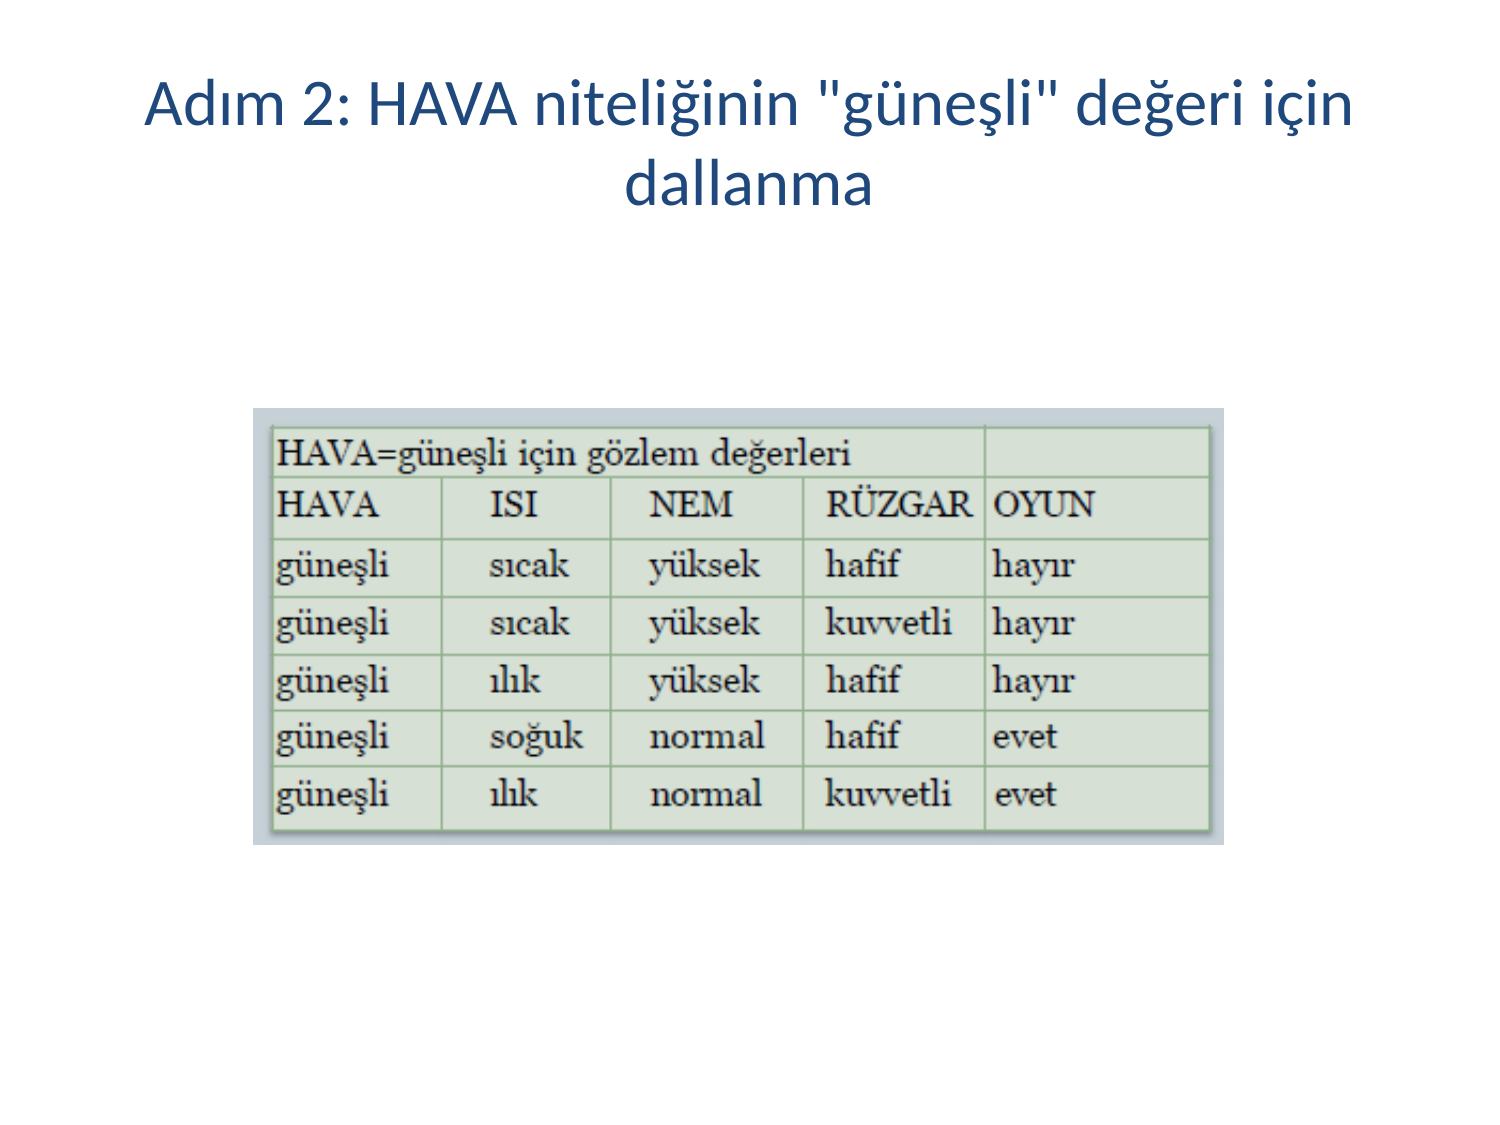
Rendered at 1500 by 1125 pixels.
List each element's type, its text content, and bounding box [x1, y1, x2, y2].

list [253, 408, 1224, 845]
title Adım 2: HAVA niteliğinin "güneşli" değeri için dallanma [75, 45, 1425, 233]
